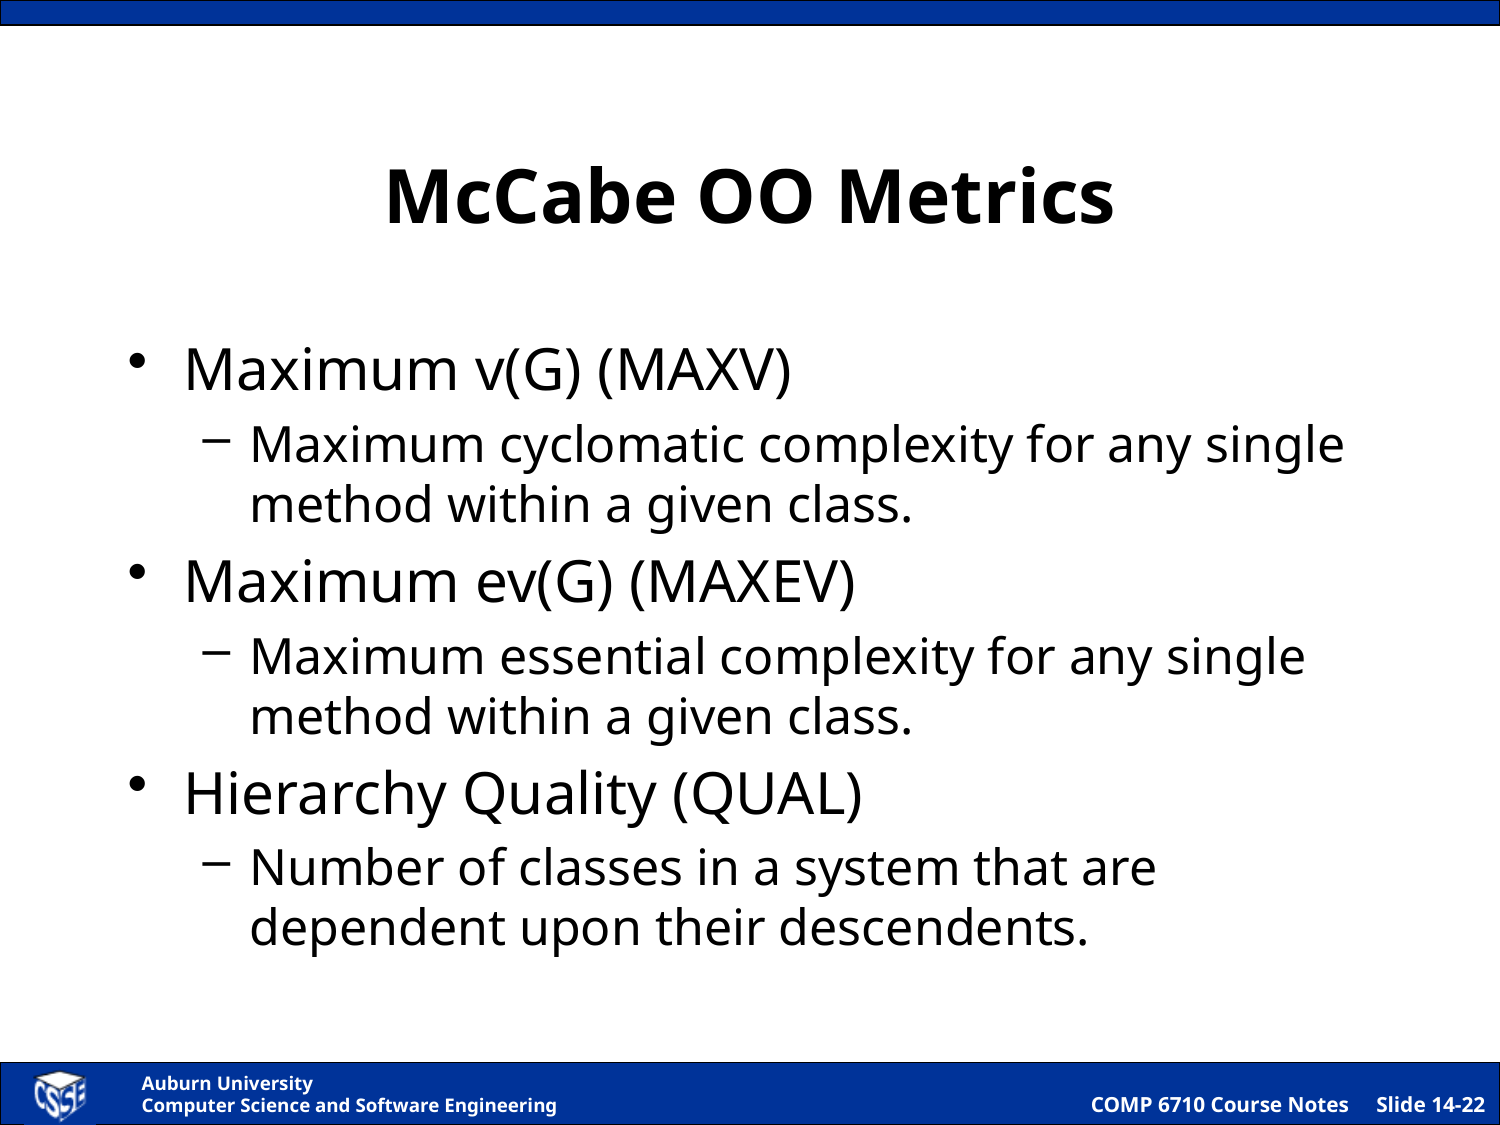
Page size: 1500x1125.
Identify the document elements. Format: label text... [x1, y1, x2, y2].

list Maximum v(G) (MAXV) Maximum cyclomatic complexity for any single method within a given class. Maximum ev(G) (MAXEV) Maximum essential complexity for any single method within a given class. Hierarchy Quality (QUAL) Number of classes in a system that are dependent upon their descendents. [112, 324, 1388, 1000]
title McCabe OO Metrics [112, 99, 1388, 288]
picture [24, 1066, 96, 1125]
